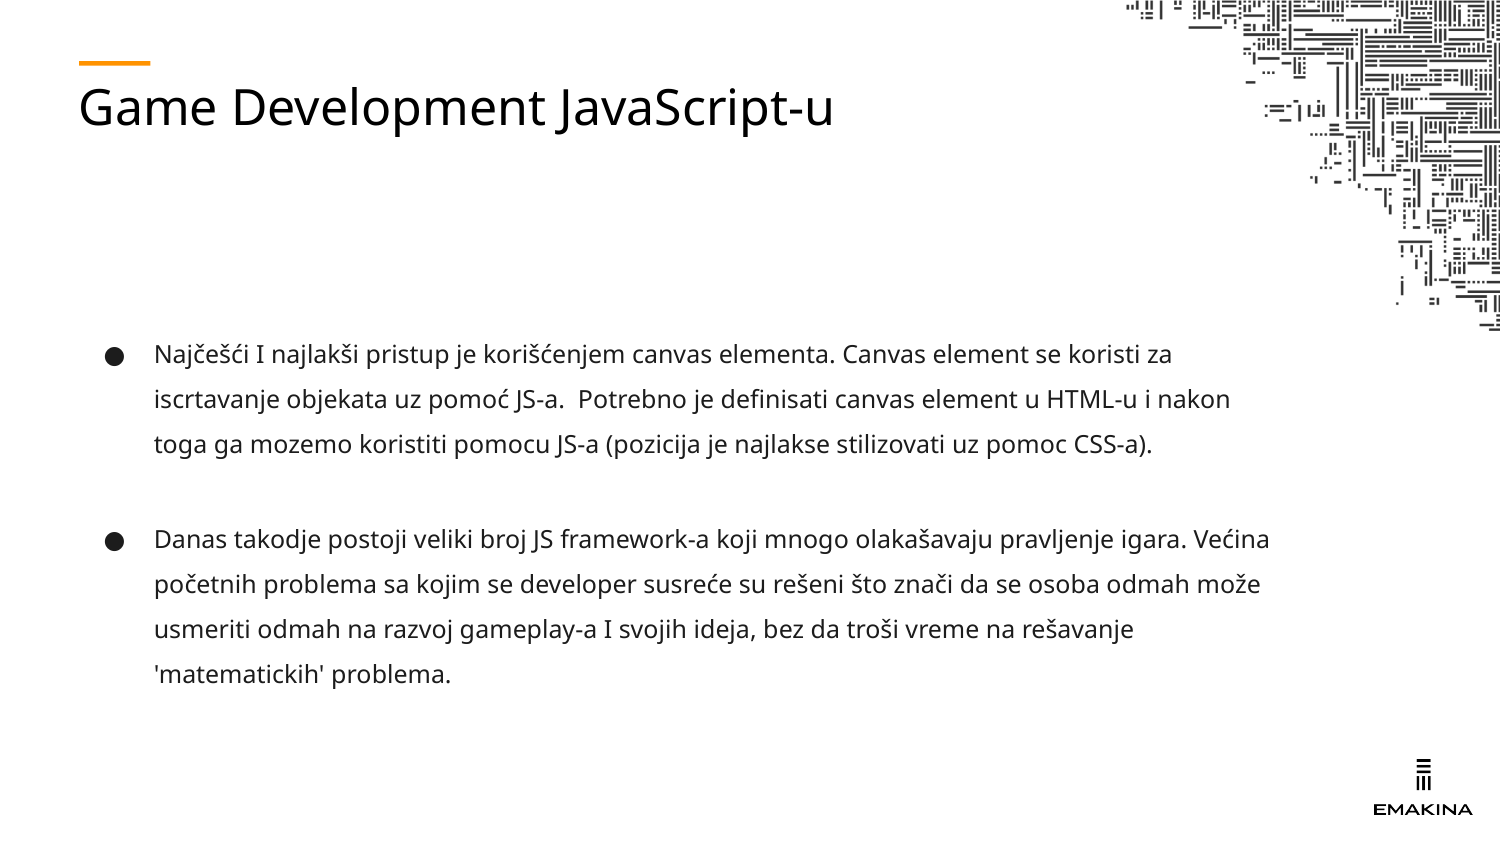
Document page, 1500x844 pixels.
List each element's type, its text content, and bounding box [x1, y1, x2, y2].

picture [1374, 759, 1473, 815]
title Game Development JavaScript-u [63, 60, 1121, 155]
list Najčešći I najlakši pristup je korišćenjem canvas elementa. Canvas element se koristi za iscrtavanje objekata uz pomoć JS-a. Potrebno je definisati canvas element u HTML-u i nakon toga ga mozemo koristiti pomocu JS-a (pozicija je najlakse stilizovati uz pomoc CSS-a). Danas takodje postoji veliki broj JS framework-a koji mnogo olakašavaju pravljenje igara. Većina početnih problema sa kojim se developer susreće su rešeni što znači da se osoba odmah može usmeriti odmah na razvoj gameplay-a I svojih ideja, bez da troši vreme na rešavanje 'matematickih' problema. [63, 309, 1302, 799]
picture [1126, 0, 1500, 331]
